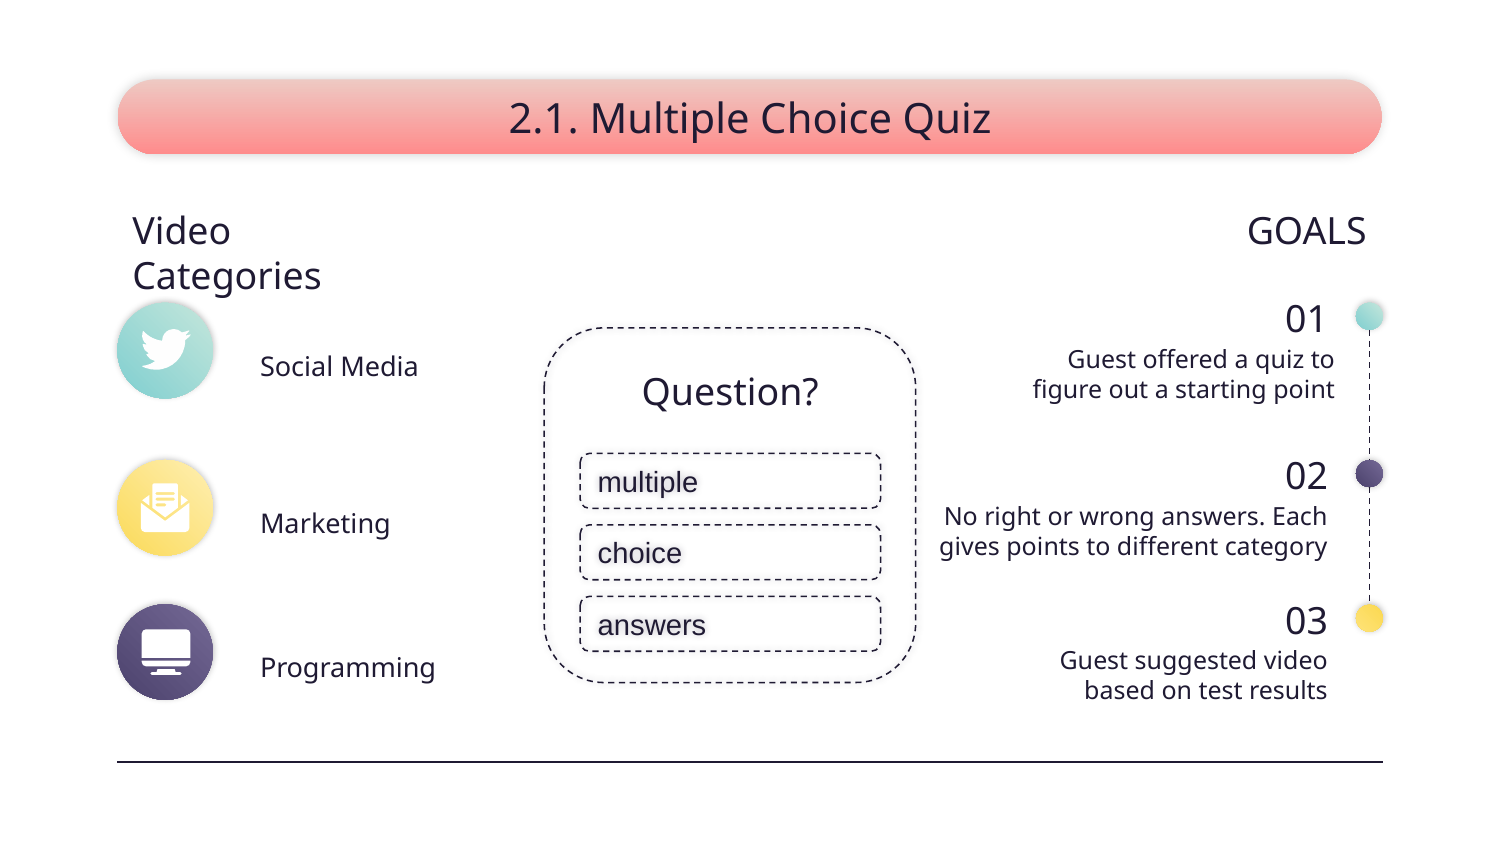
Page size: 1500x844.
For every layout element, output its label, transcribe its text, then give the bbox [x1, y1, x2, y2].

text_box 03 [1033, 581, 1344, 655]
text_box GOALS [1061, 192, 1382, 266]
text_box [544, 327, 916, 683]
text_box Marketing [245, 471, 511, 545]
text_box Guest suggested video based on test results [1033, 655, 1344, 710]
text_box [1355, 302, 1383, 330]
text_box [1355, 605, 1383, 632]
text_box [140, 483, 190, 533]
text_box choice [580, 524, 881, 580]
title 2.1. Multiple Choice Quiz [370, 79, 1130, 155]
text_box multiple [580, 453, 881, 509]
text_box answers [580, 596, 881, 652]
text_box 02 [1033, 436, 1344, 511]
text_box [117, 459, 213, 556]
text_box [1355, 461, 1383, 488]
text_box [117, 604, 213, 700]
text_box Question? [580, 352, 881, 426]
text_box Programming [245, 615, 511, 689]
text_box [142, 328, 191, 370]
text_box Guest offered a quiz to figure out a starting point [999, 328, 1351, 408]
text_box 01 [1033, 279, 1344, 353]
text_box [117, 302, 213, 399]
text_box Social Media [245, 314, 511, 388]
text_box Video Categories [117, 192, 439, 266]
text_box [141, 629, 191, 676]
text_box No right or wrong answers. Each gives points to different category [915, 485, 1344, 565]
